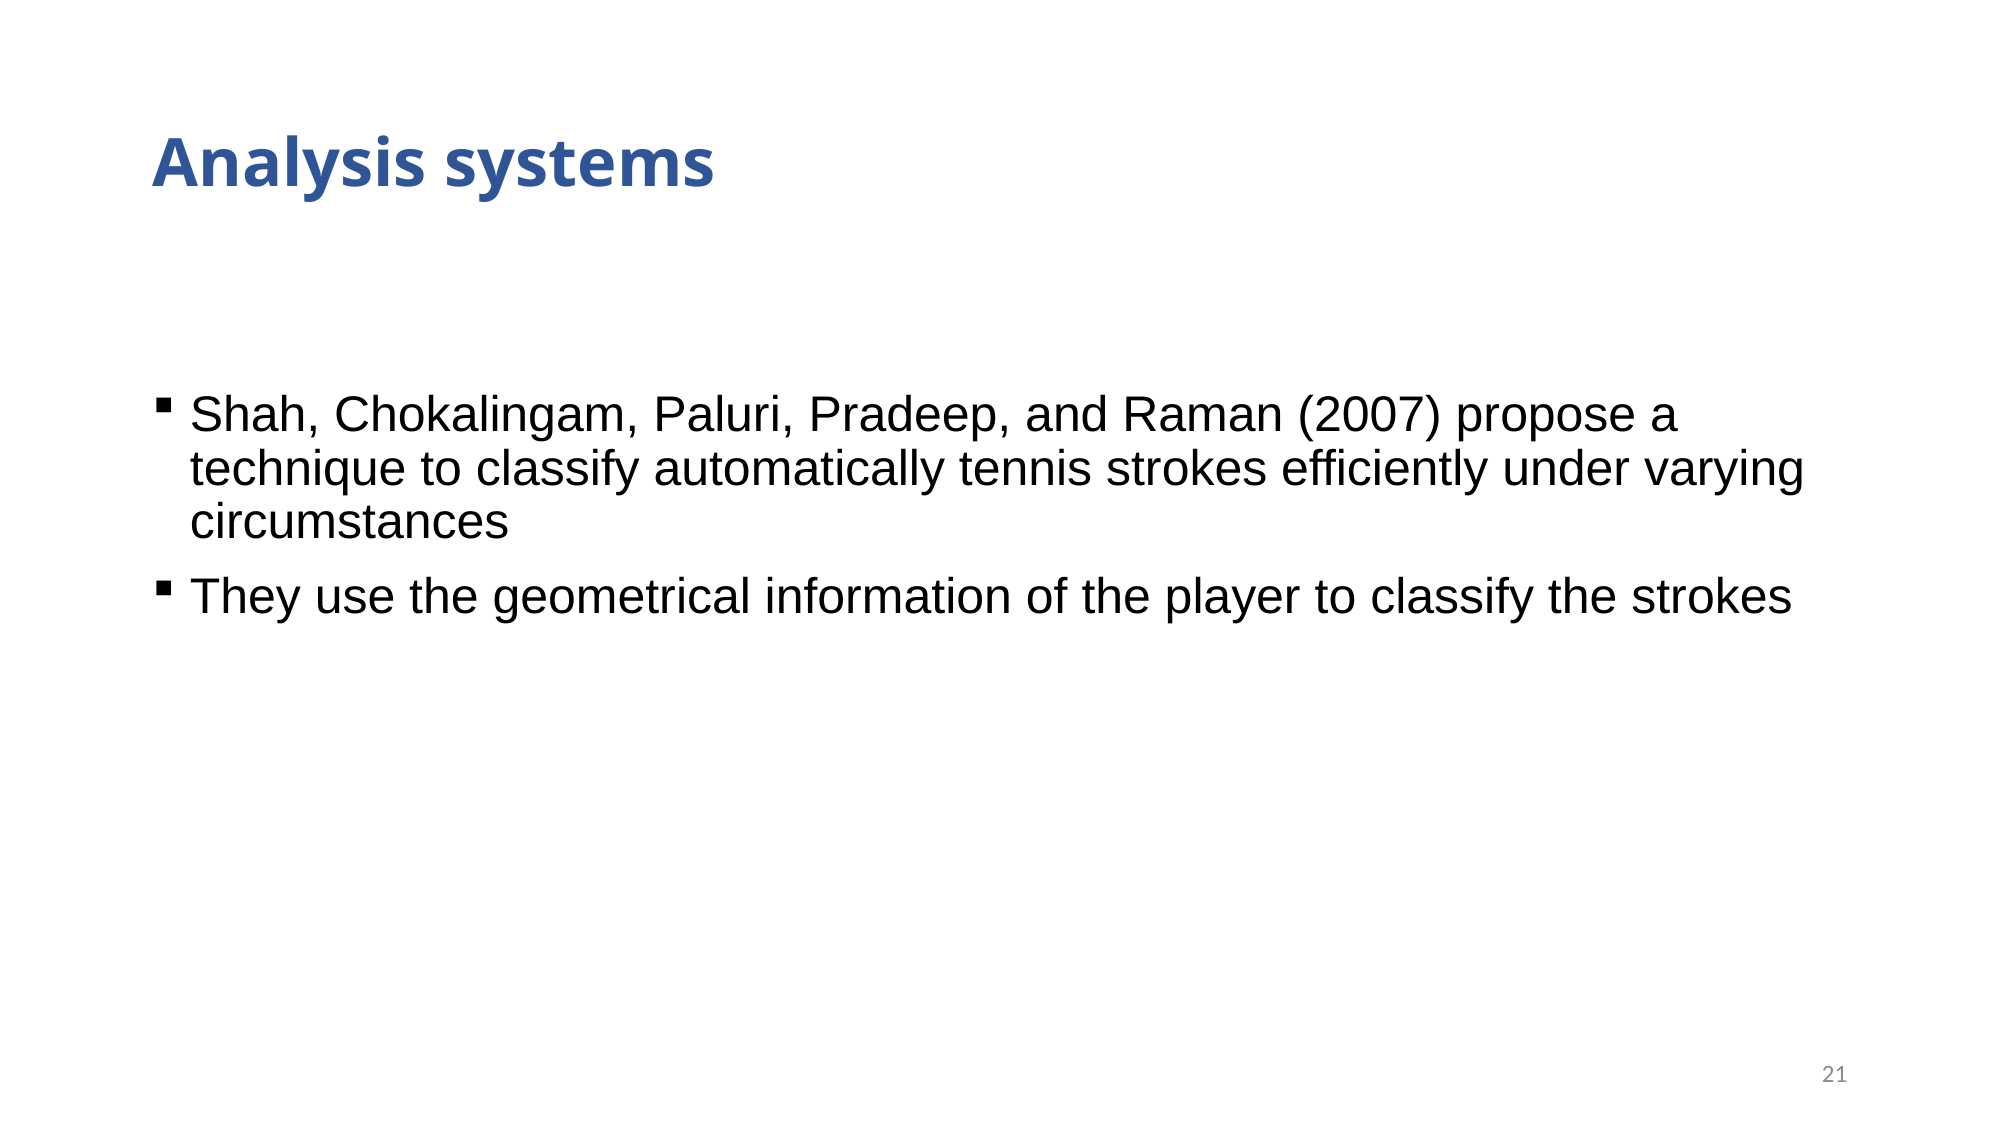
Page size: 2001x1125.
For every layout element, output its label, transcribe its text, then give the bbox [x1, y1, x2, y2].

slide_number 21 [1412, 1042, 1863, 1103]
title Analysis systems [137, 59, 1863, 278]
list Shah, Chokalingam, Paluri, Pradeep, and Raman (2007) propose a technique to classify automatically tennis strokes efficiently under varying circumstances They use the geometrical information of the player to classify the strokes [137, 299, 1863, 1014]
